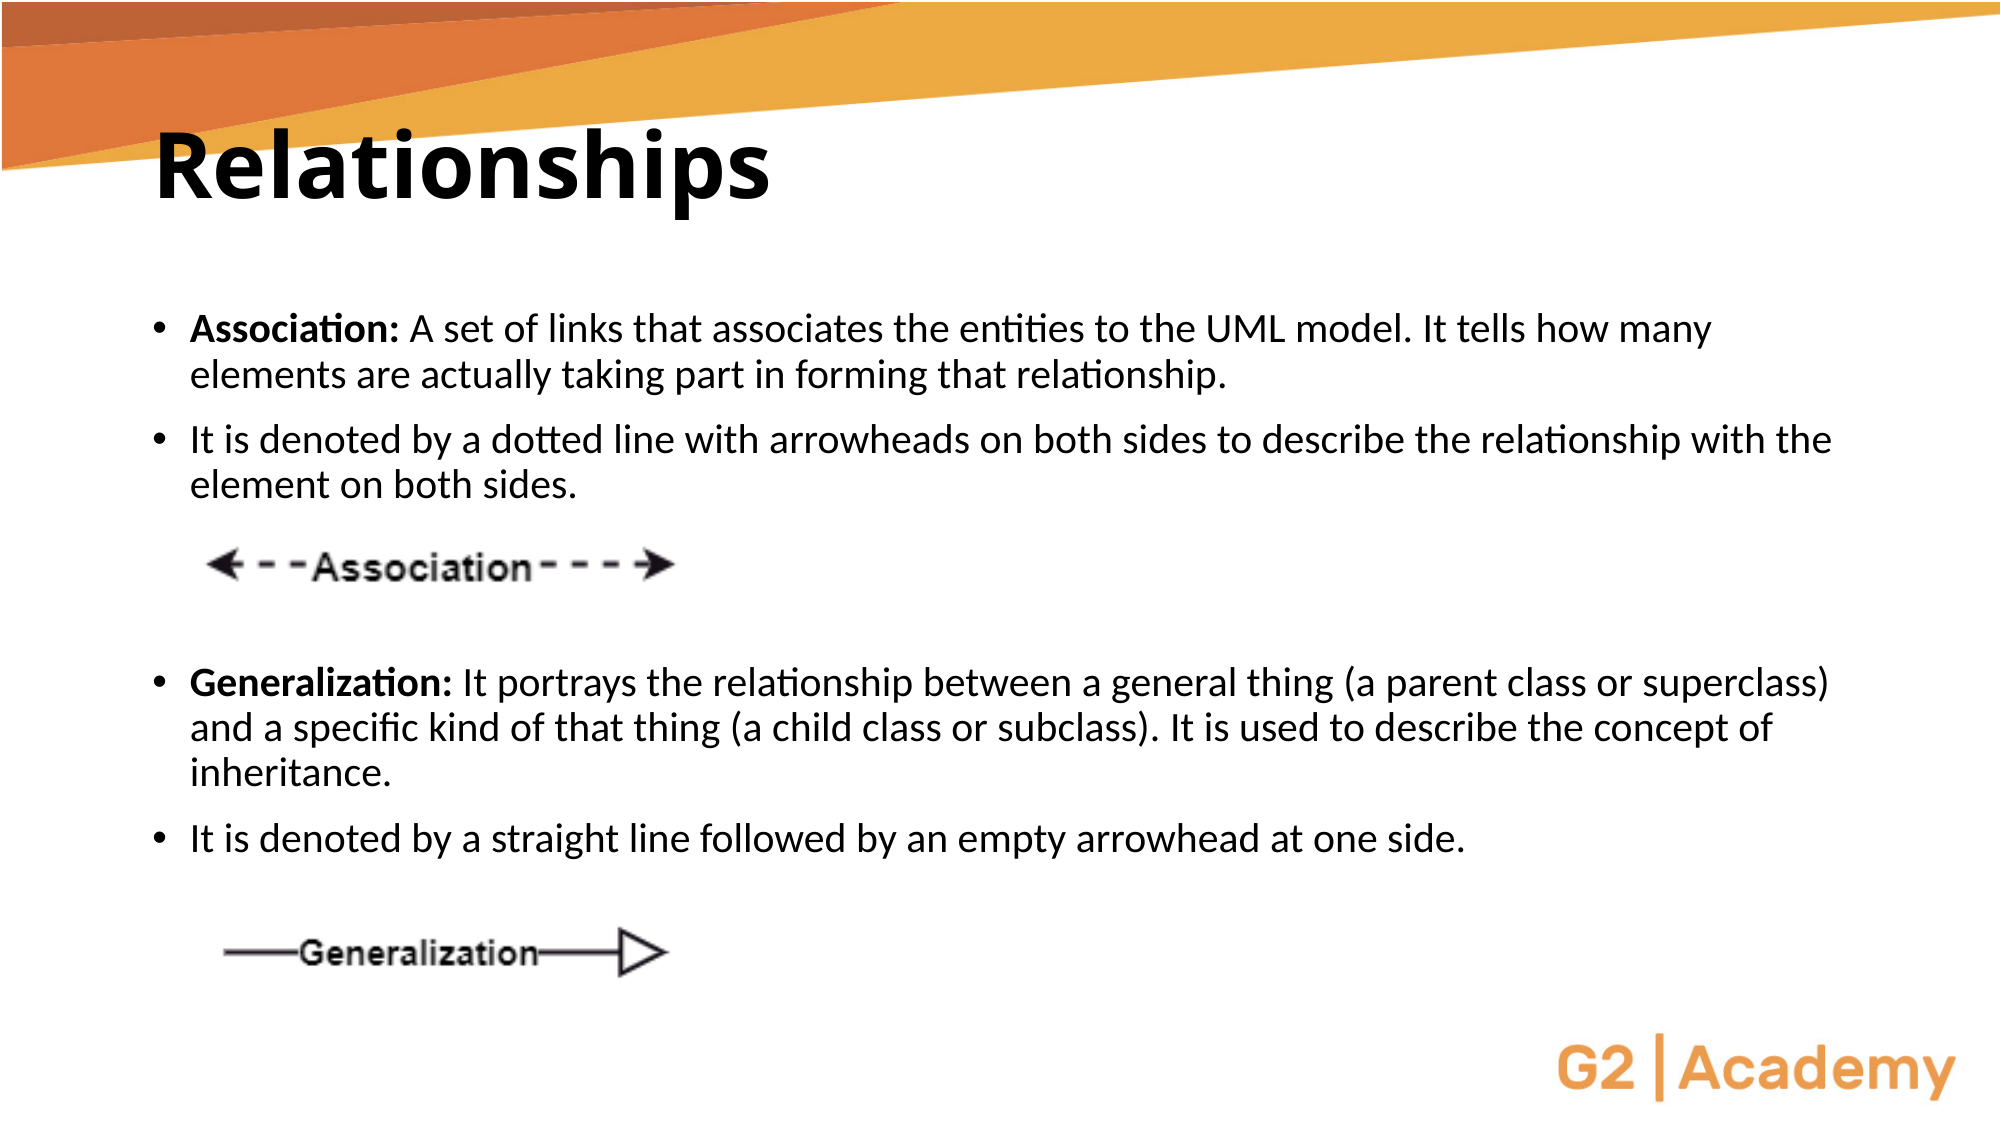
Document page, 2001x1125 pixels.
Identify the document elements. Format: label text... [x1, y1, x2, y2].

list Association: A set of links that associates the entities to the UML model. It tells how many elements are actually taking part in forming that relationship. It is denoted by a dotted line with arrowheads on both sides to describe the relationship with the element on both sides. Generalization: It portrays the relationship between a general thing (a parent class or superclass) and a specific kind of that thing (a child class or subclass). It is used to describe the concept of inheritance. It is denoted by a straight line followed by an empty arrowhead at one side. [137, 299, 1863, 1014]
title Relationships [137, 59, 1863, 278]
picture [1, 2, 2000, 1125]
